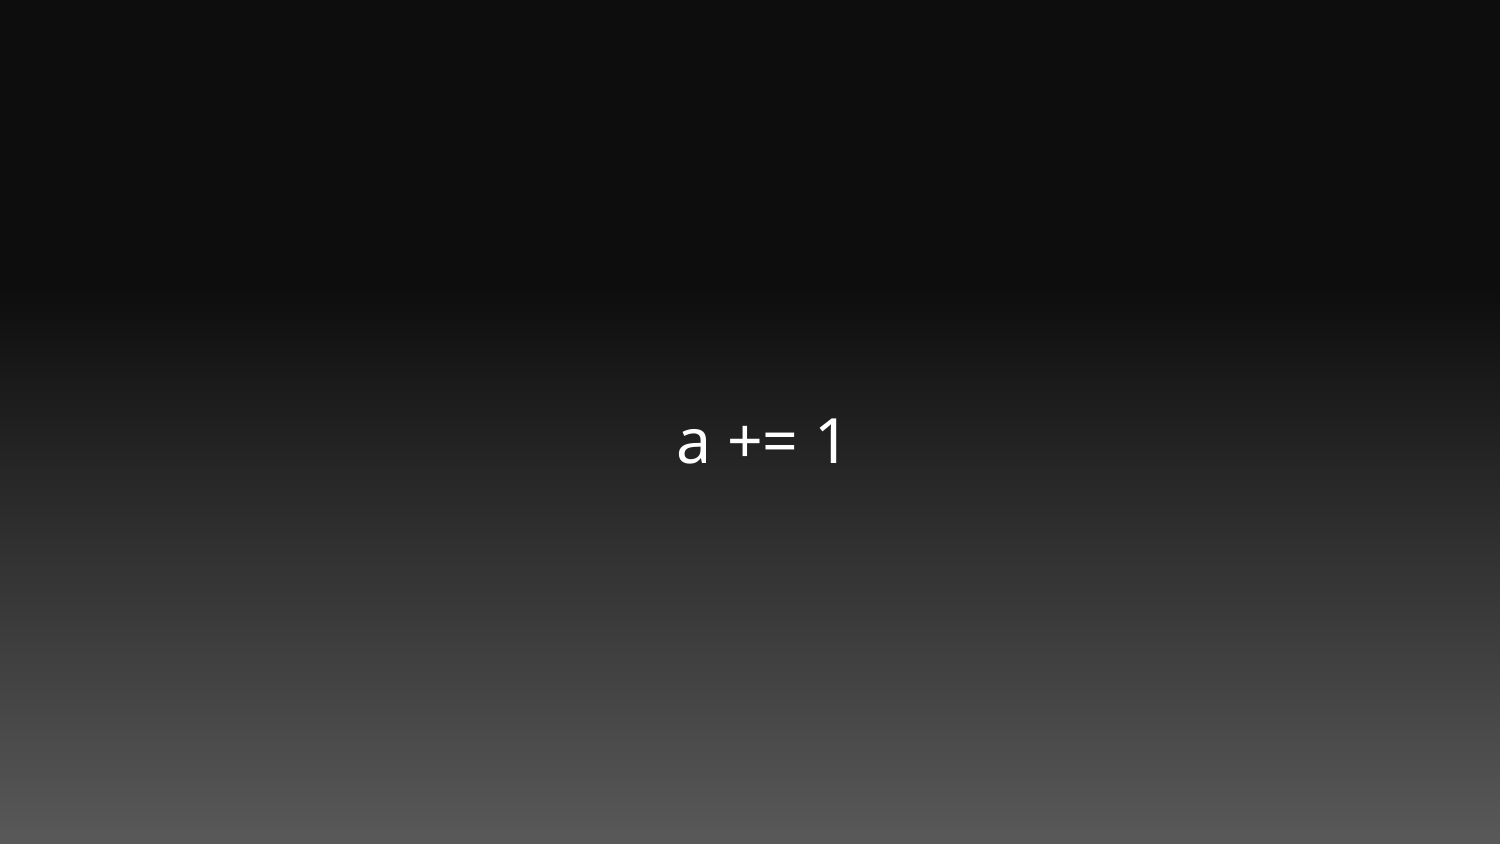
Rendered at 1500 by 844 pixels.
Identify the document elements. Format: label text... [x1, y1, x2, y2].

text_box a += 1 [661, 375, 945, 528]
